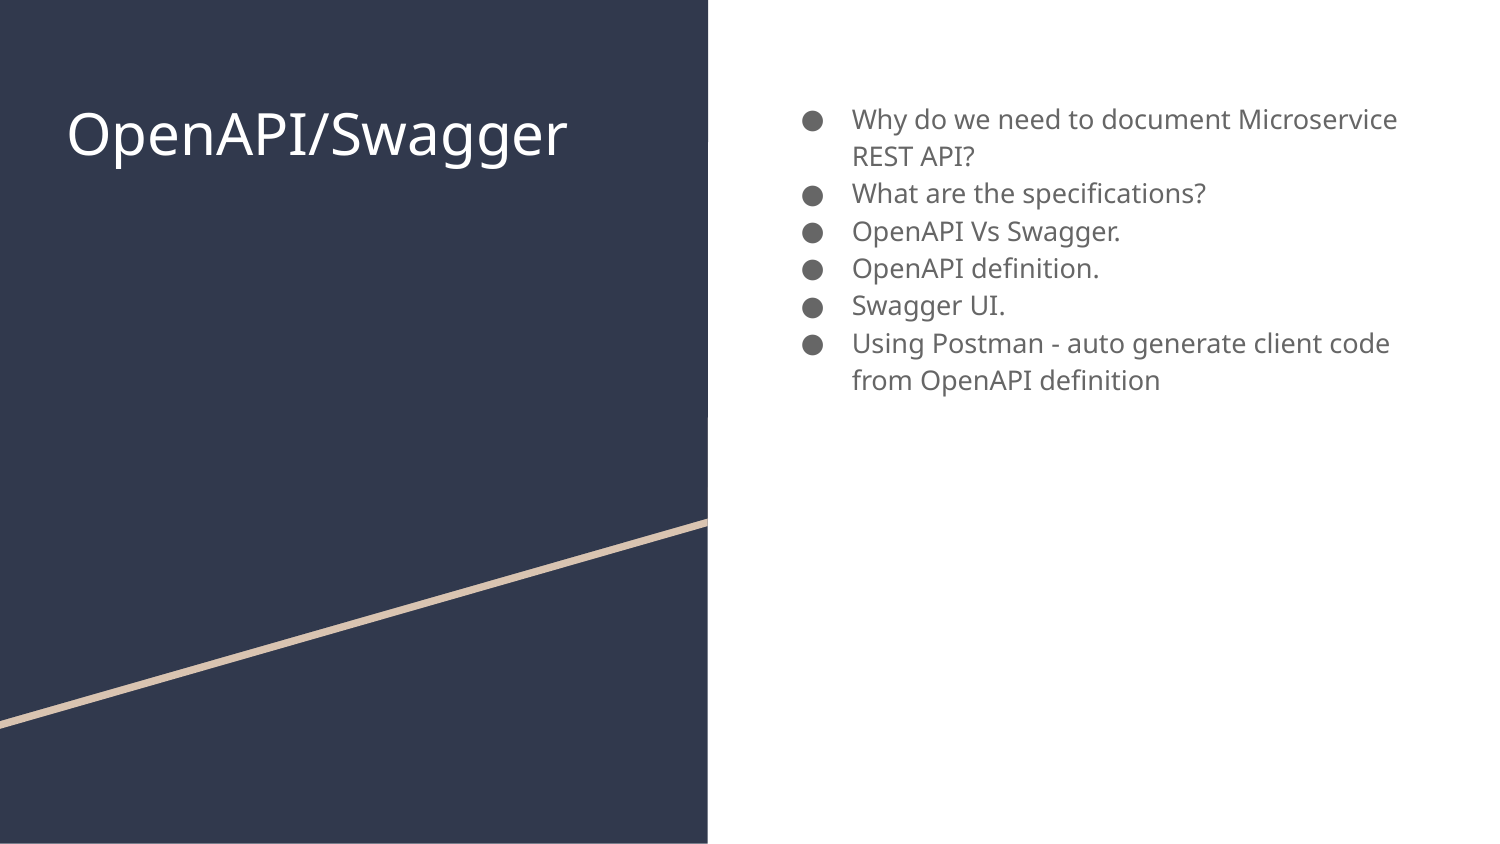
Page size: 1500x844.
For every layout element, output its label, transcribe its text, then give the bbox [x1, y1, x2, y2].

list Why do we need to document Microservice REST API? What are the specifications? OpenAPI Vs Swagger. OpenAPI definition. Swagger UI. Using Postman - auto generate client code from OpenAPI definition [761, 82, 1446, 755]
title OpenAPI/Swagger [51, 82, 660, 494]
